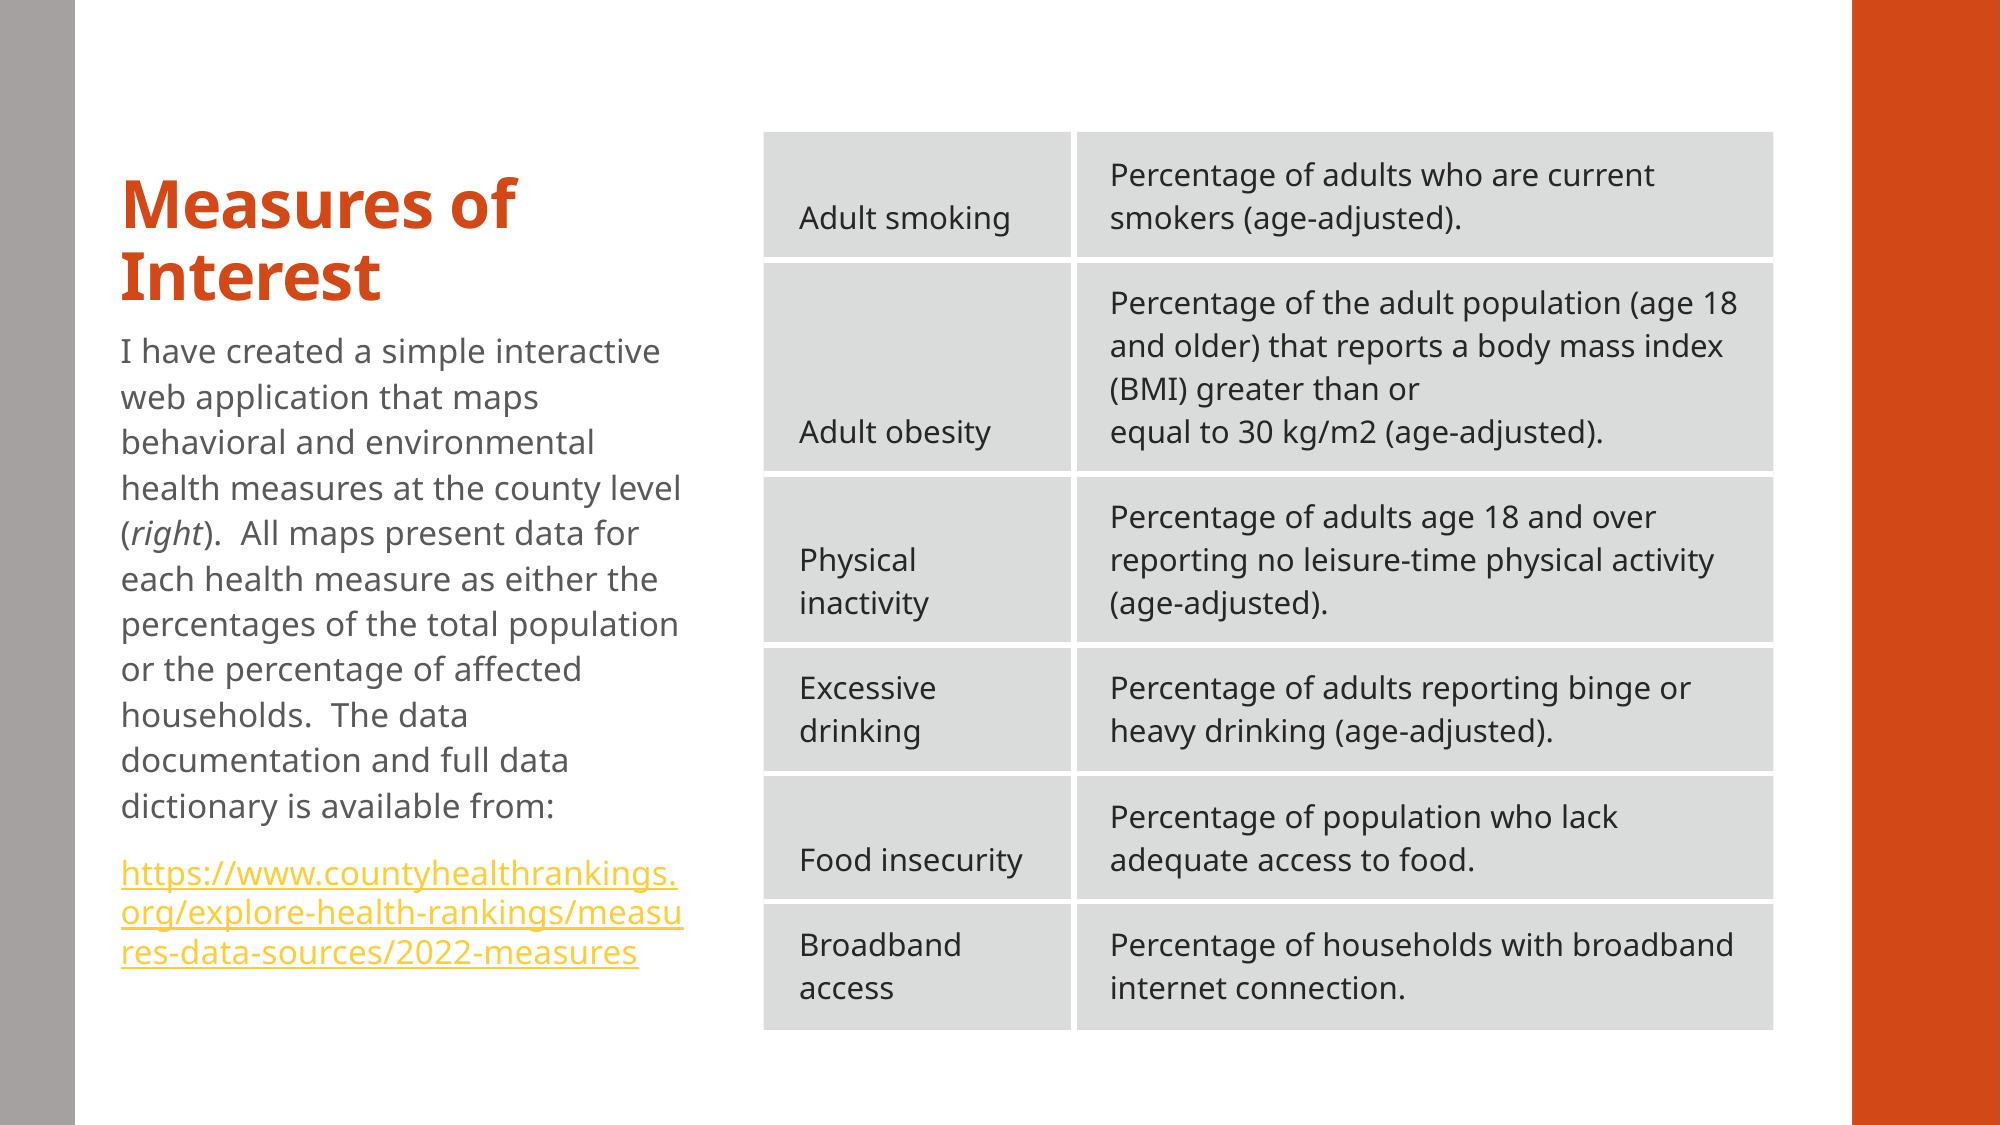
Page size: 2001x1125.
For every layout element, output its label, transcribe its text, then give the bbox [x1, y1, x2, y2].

table_cell Excessive drinking [764, 648, 1071, 771]
table_cell Percentage of adults age 18 and over reporting no leisure-time physical activity (age-adjusted). [1077, 477, 1773, 642]
table_header Adult smoking [764, 132, 1071, 257]
table_cell Percentage of adults reporting binge or heavy drinking (age-adjusted). [1077, 648, 1773, 771]
table_header Percentage of adults who are current smokers (age-adjusted). [1077, 132, 1773, 257]
title Measures of Interest [105, 104, 711, 317]
text_box [0, 0, 76, 1125]
table_cell Percentage of population who lack adequate access to food. [1077, 776, 1773, 899]
table_cell Percentage of households with broadband internet connection. [1077, 904, 1773, 1030]
table_cell Food insecurity [764, 776, 1071, 899]
table_cell Physical inactivity [764, 477, 1071, 642]
text_box [1851, 0, 2000, 1125]
table_cell Broadband access [764, 904, 1071, 1030]
table_cell Percentage of the adult population (age 18 and older) that reports a body mass index (BMI) greater than or equal to 30 kg/m2 (age-adjusted). [1077, 263, 1773, 471]
list I have created a simple interactive web application that maps behavioral and environmental health measures at the county level (right). All maps present data for each health measure as either the percentages of the total population or the percentage of affected households. The data documentation and full data dictionary is available from: https://www.countyhealthrankings.org/explore-health-rankings/measures-data-sources/2022-measures [105, 317, 711, 1014]
table_cell Adult obesity [764, 263, 1071, 471]
